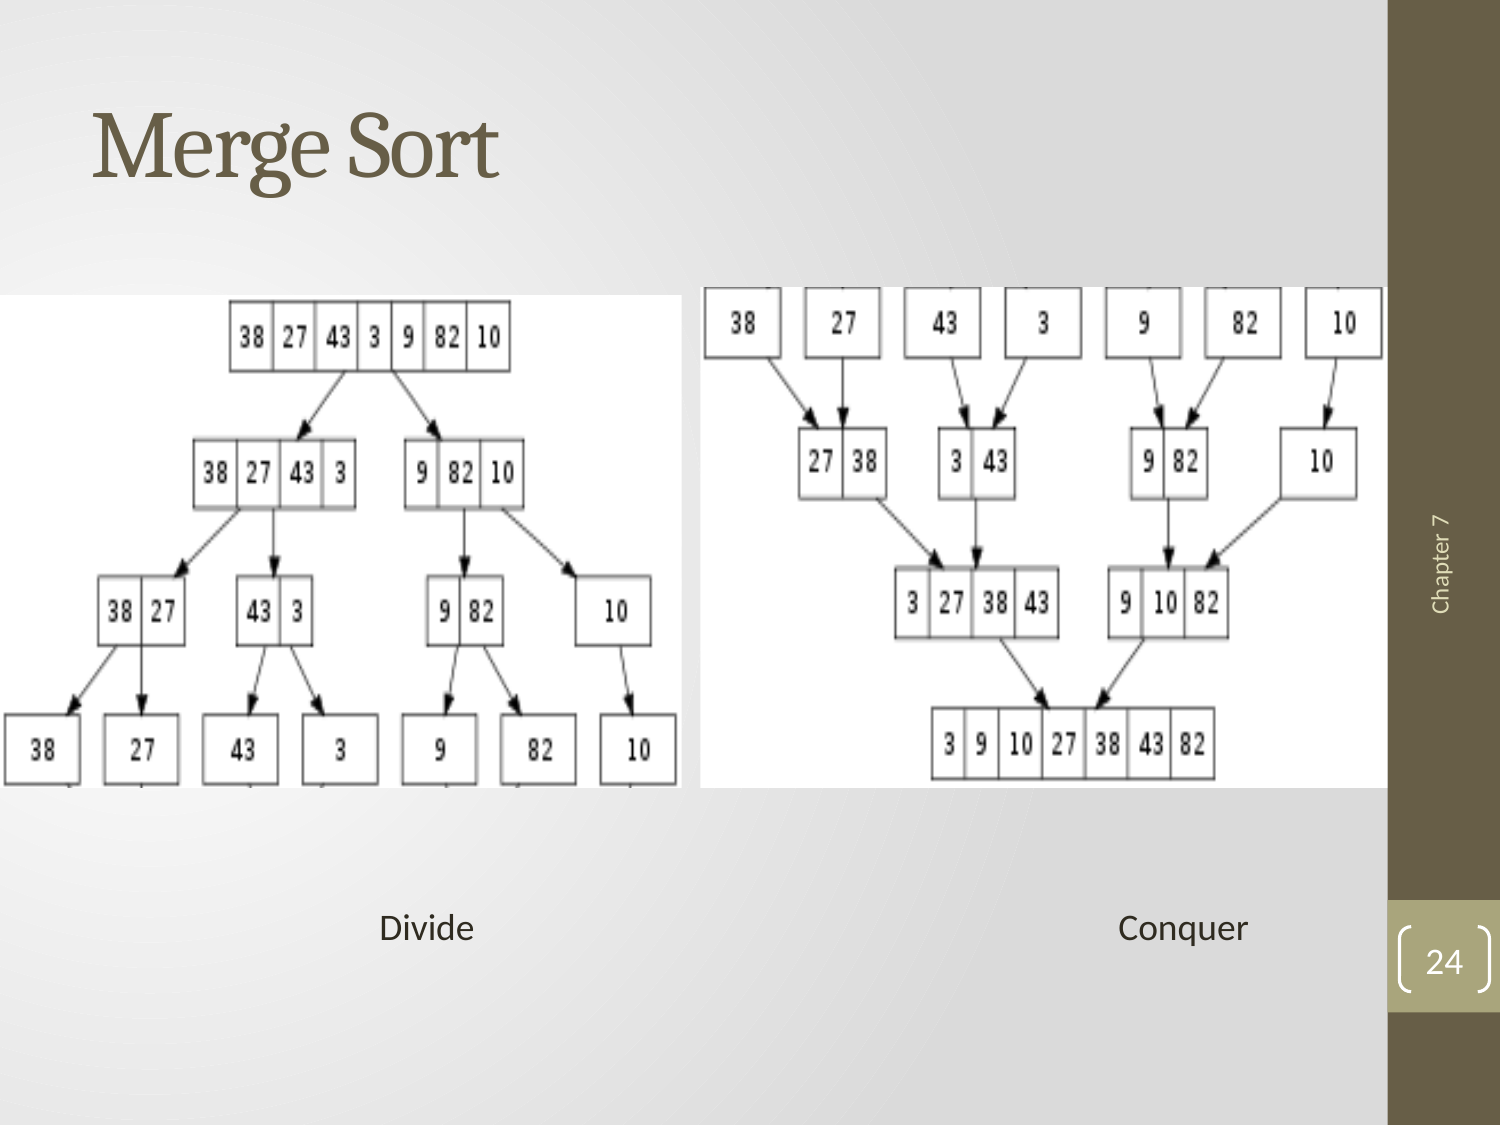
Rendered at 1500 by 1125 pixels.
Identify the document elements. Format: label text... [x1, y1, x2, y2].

text_box Conquer [1103, 895, 1265, 956]
text_box Divide [364, 895, 490, 956]
title Merge Sort [75, 45, 1325, 233]
slide_number 24 [1397, 925, 1492, 994]
footer Chapter 7 [1408, 500, 1469, 889]
picture [699, 286, 1388, 788]
picture [0, 295, 683, 788]
